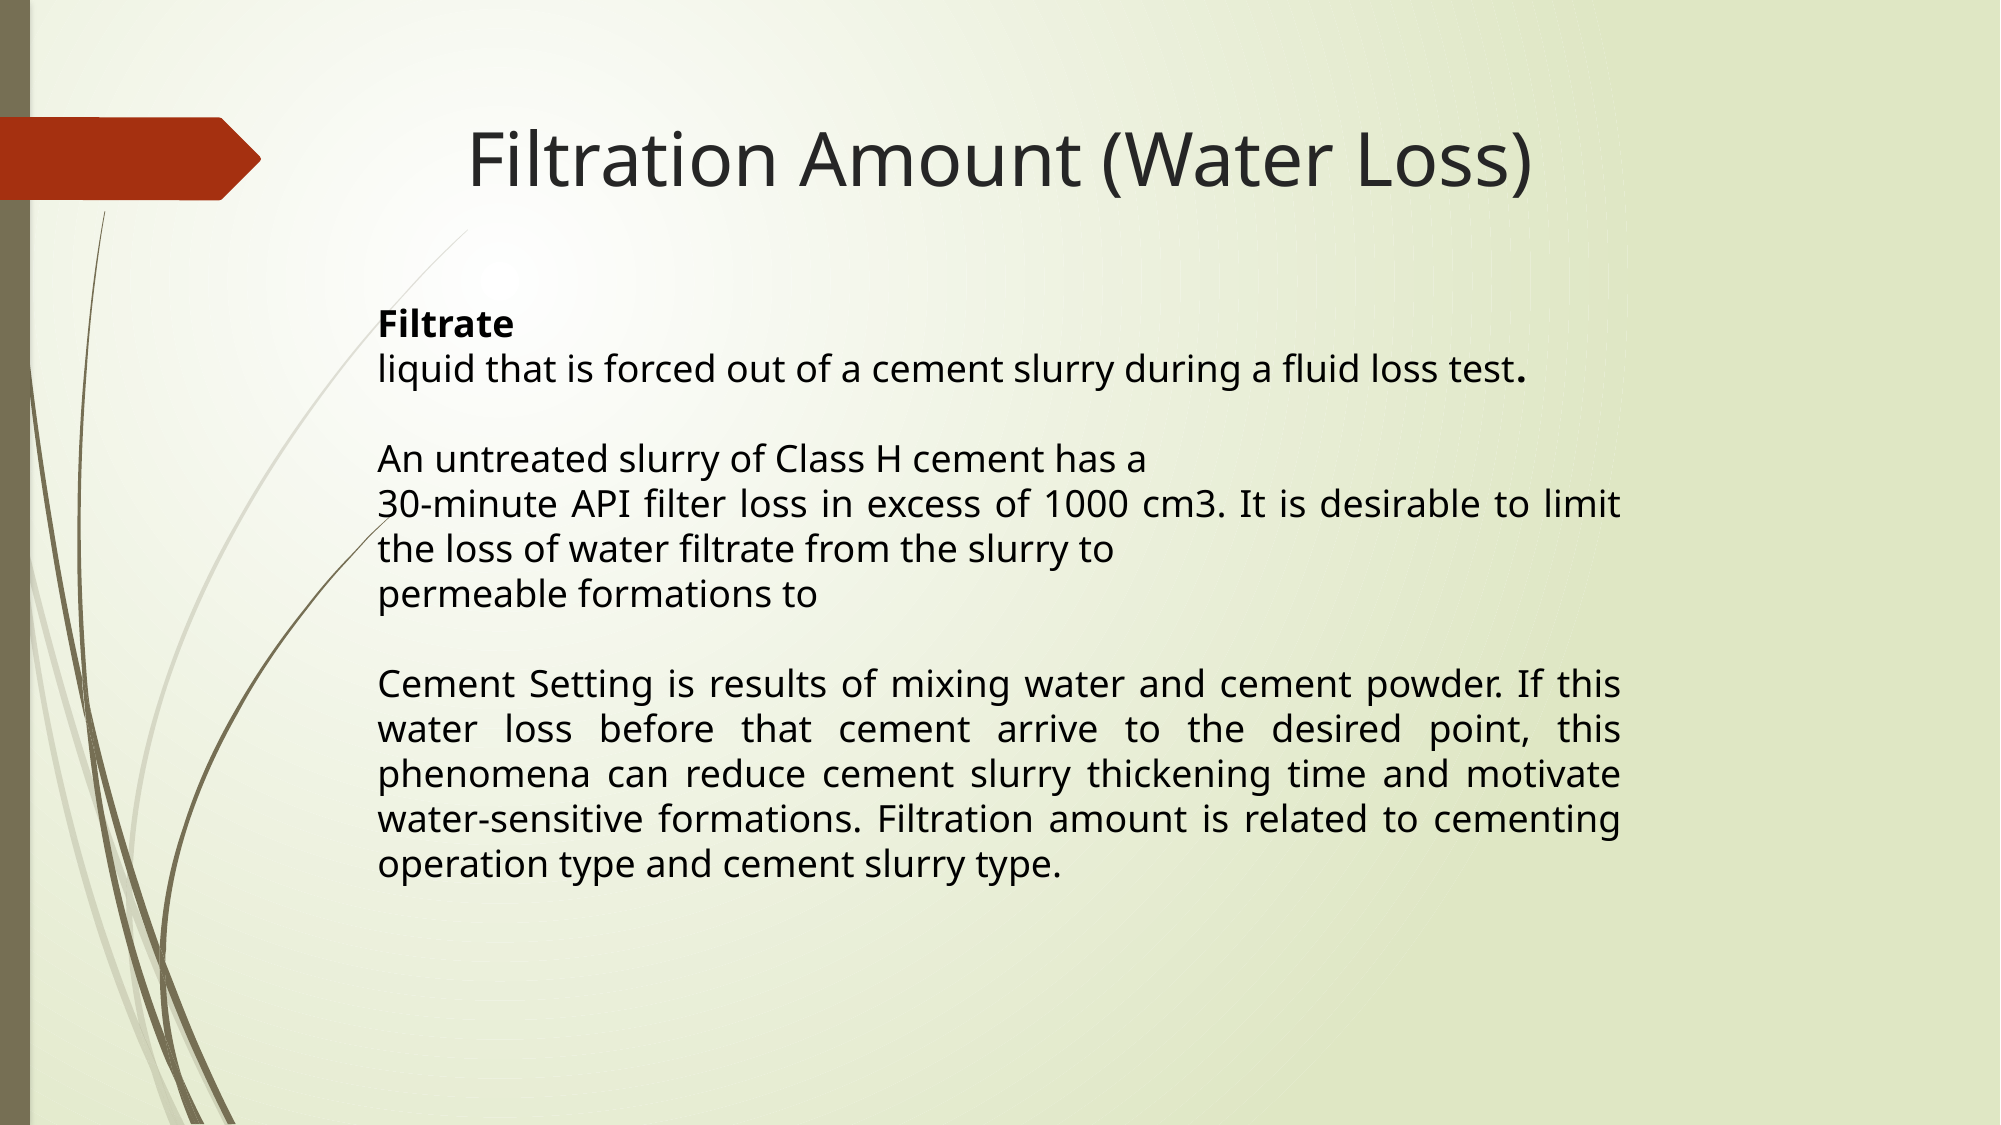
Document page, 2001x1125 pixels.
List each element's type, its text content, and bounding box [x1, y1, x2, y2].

text_box Filtrate liquid that is forced out of a cement slurry during a fluid loss test. An untreated slurry of Class H cement has a 30-minute API filter loss in excess of 1000 cm3. It is desirable to limit the loss of water filtrate from the slurry to permeable formations to Cement Setting is results of mixing water and cement powder. If this water loss before that cement arrive to the desired point, this phenomena can reduce cement slurry thickening time and motivate water-sensitive formations. Filtration amount is related to cementing operation type and cement slurry type. [362, 292, 1638, 893]
title Filtration Amount (Water Loss) [269, 104, 1731, 260]
